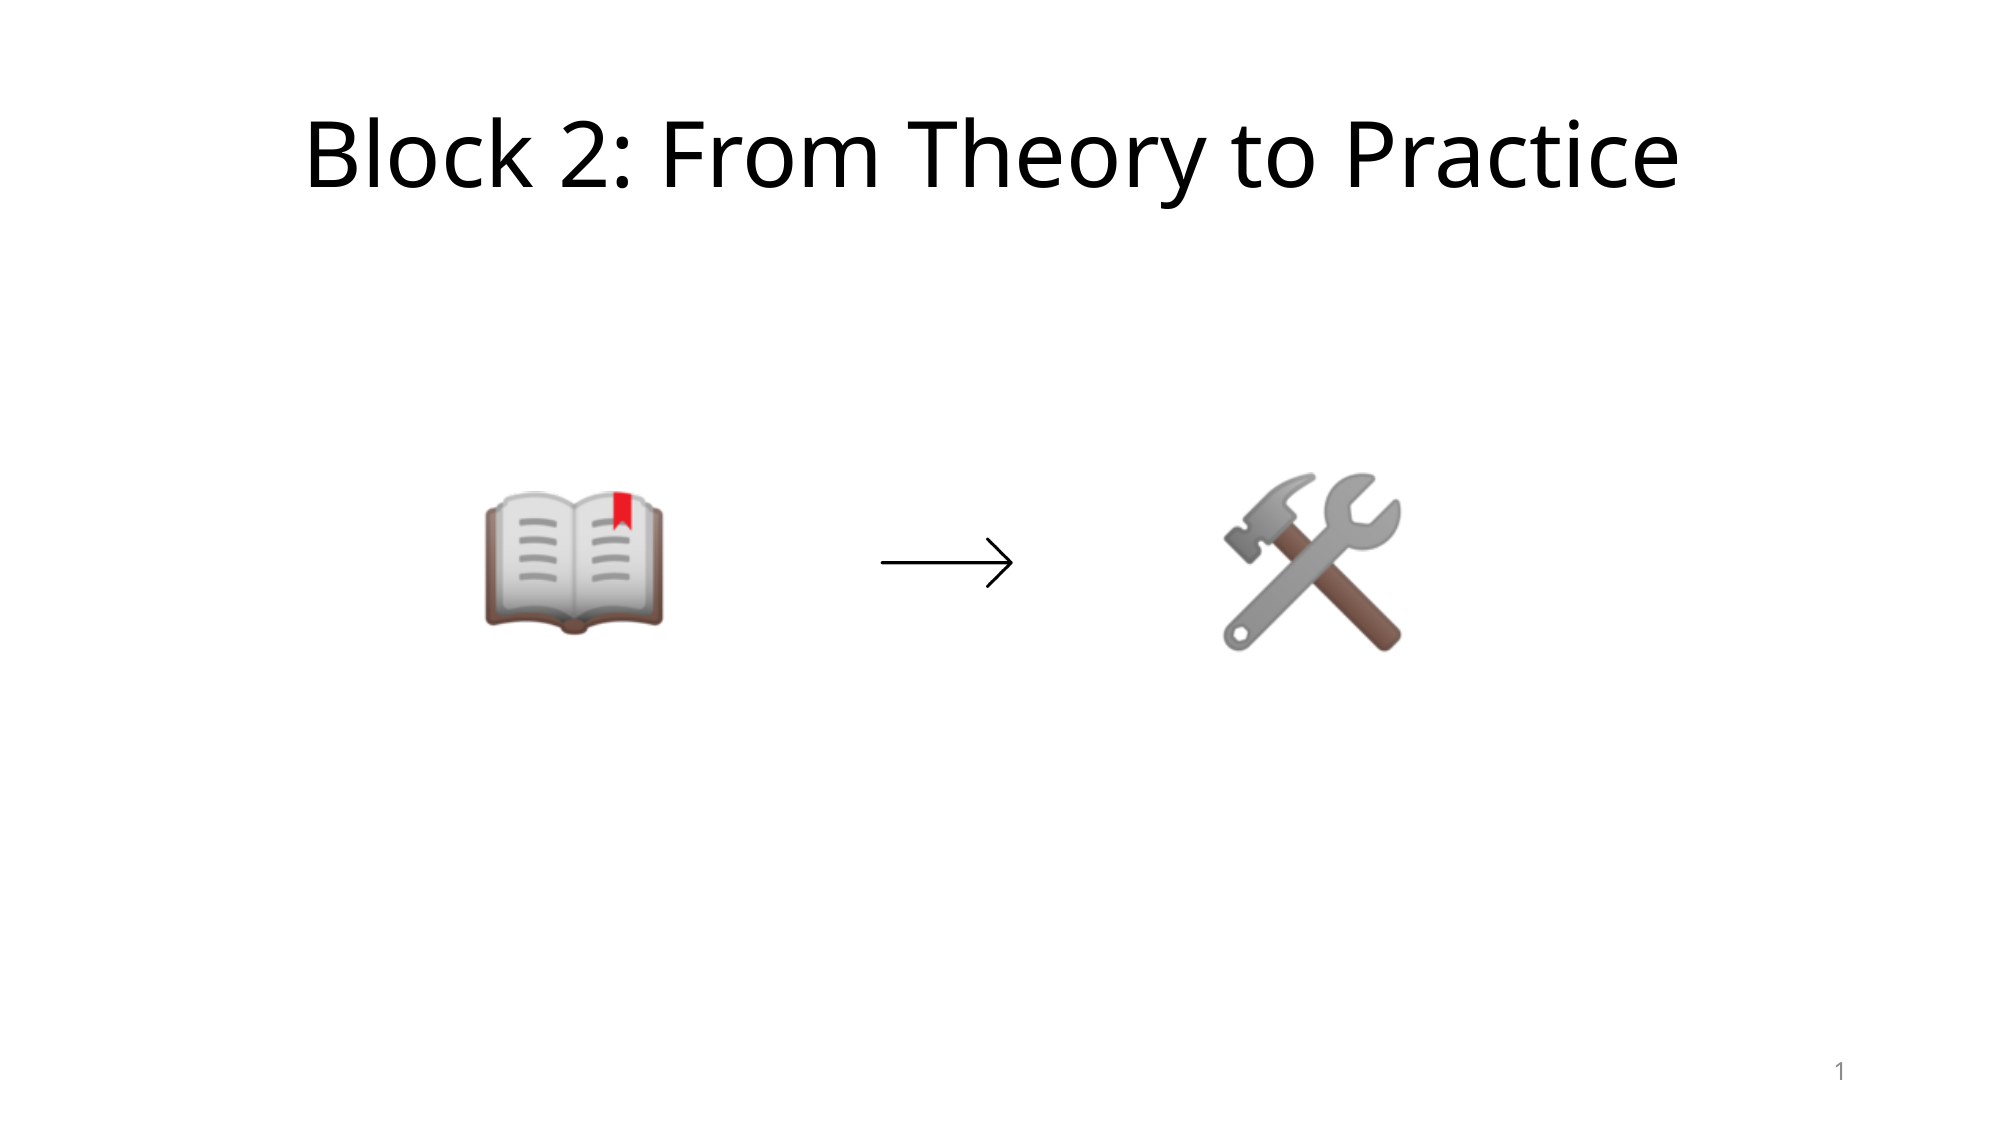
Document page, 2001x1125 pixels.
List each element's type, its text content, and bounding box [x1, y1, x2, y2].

text_box Block 2: From Theory to Practice [287, 88, 1713, 214]
picture [480, 465, 669, 654]
picture [1218, 468, 1407, 657]
slide_number 1 [1412, 1042, 1863, 1103]
picture [871, 487, 1022, 638]
